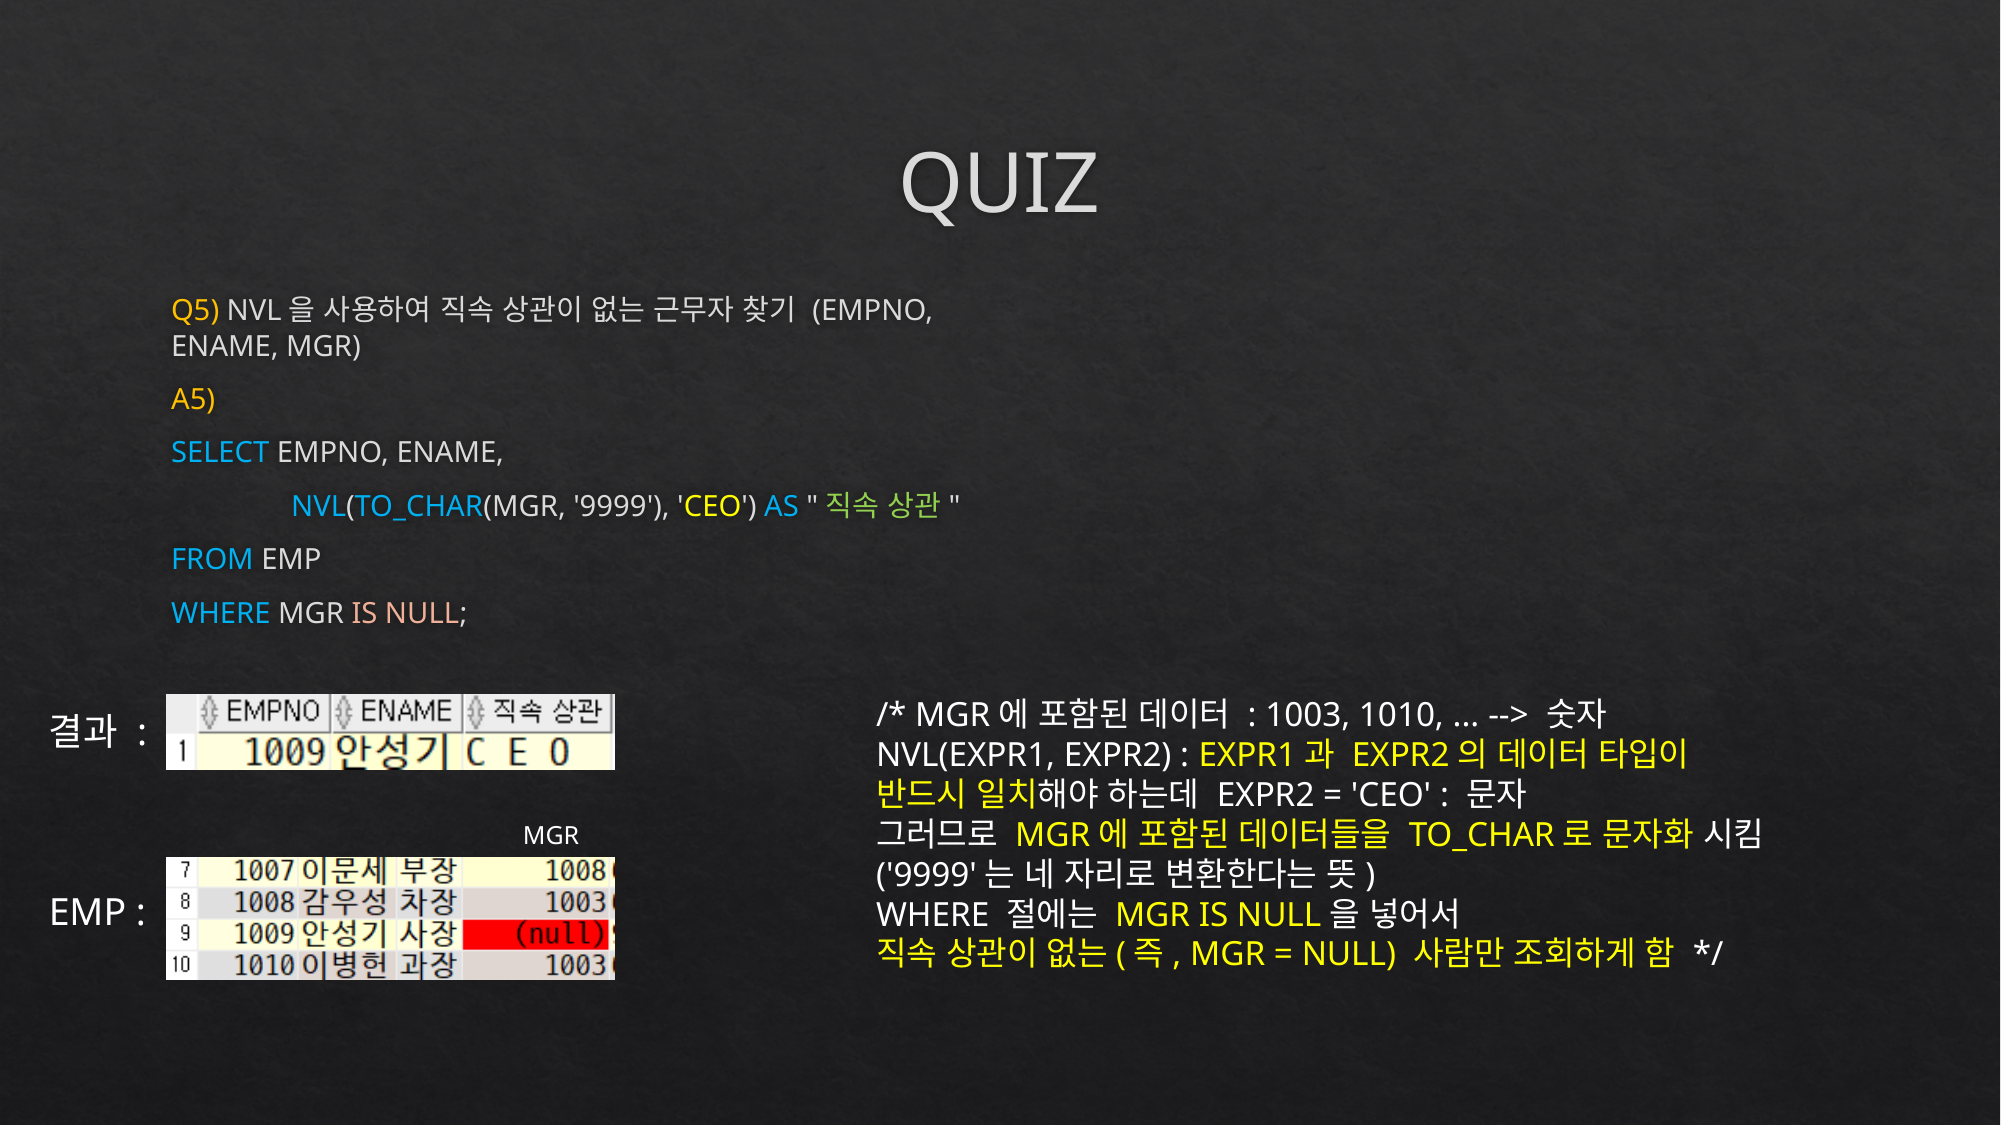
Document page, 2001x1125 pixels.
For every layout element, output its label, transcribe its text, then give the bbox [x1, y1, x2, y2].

title QUIZ [149, 99, 1849, 260]
list Q5) NVL을 사용하여 직속 상관이 없는 근무자 찾기 (EMPNO, ENAME, MGR) A5) SELECT EMPNO, ENAME, NVL(TO_CHAR(MGR, '9999'), 'CEO') AS "직속 상관" FROM EMP WHERE MGR IS NULL; [149, 284, 1849, 950]
picture [165, 693, 615, 770]
text_box 결과 : EMP : [33, 700, 163, 941]
text_box /* MGR에 포함된 데이터 : 1003, 1010, ... --> 숫자 NVL(EXPR1, EXPR2) : EXPR1과 EXPR2의 데이터 타입이 반드시 일치해야 하는데 EXPR2 = 'CEO' : 문자 그러므로 MGR에 포함된 데이터들을 TO_CHAR로 문자화 시킴 ('9999'는 네 자리로 변환한다는 뜻) WHERE 절에는 MGR IS NULL을 넣어서 직속 상관이 없는(즉, MGR = NULL) 사람만 조회하게 함 */ [861, 685, 1780, 980]
text_box MGR [508, 811, 595, 853]
picture [165, 857, 615, 980]
